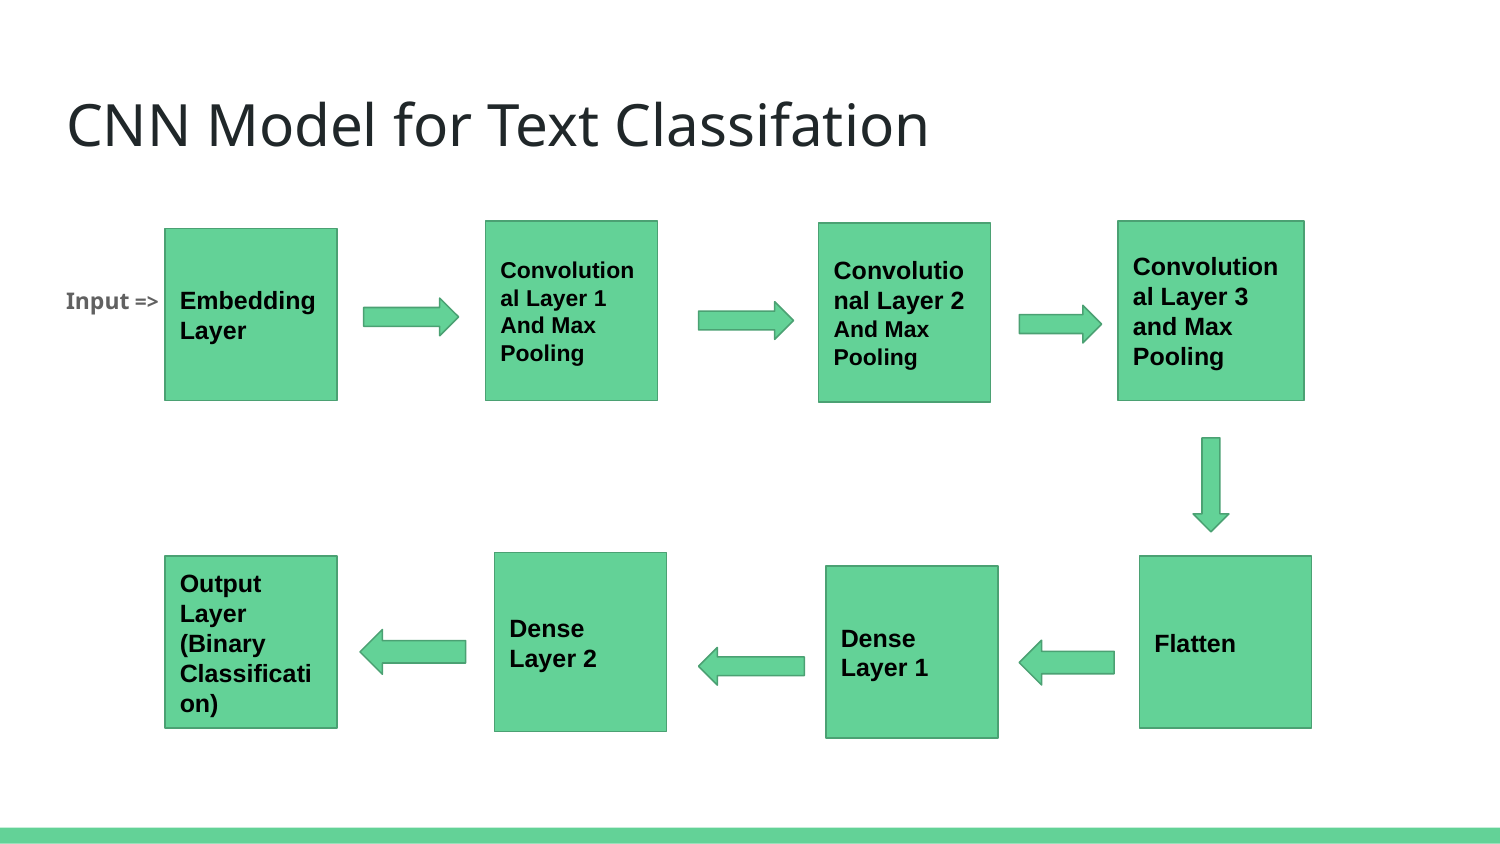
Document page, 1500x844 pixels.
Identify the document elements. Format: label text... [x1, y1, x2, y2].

text_box Flatten [1139, 556, 1312, 729]
text_box Dense Layer 2 [494, 552, 667, 732]
text_box [1193, 437, 1229, 532]
text_box [698, 301, 794, 340]
text_box [698, 647, 805, 686]
list Input => [51, 189, 1449, 750]
text_box Output Layer (Binary Classification) [164, 556, 337, 729]
title CNN Model for Text Classifation [51, 72, 1449, 167]
text_box [1019, 640, 1115, 685]
text_box Convolutional Layer 3 and Max Pooling [1117, 221, 1305, 401]
text_box [1019, 305, 1102, 343]
text_box Embedding Layer [164, 228, 337, 401]
text_box [360, 629, 466, 675]
text_box [363, 298, 459, 336]
text_box Dense Layer 1 [825, 565, 998, 738]
text_box Convolutional Layer 1 And Max Pooling [485, 221, 658, 401]
text_box Convolutional Layer 2 And Max Pooling [818, 222, 991, 403]
